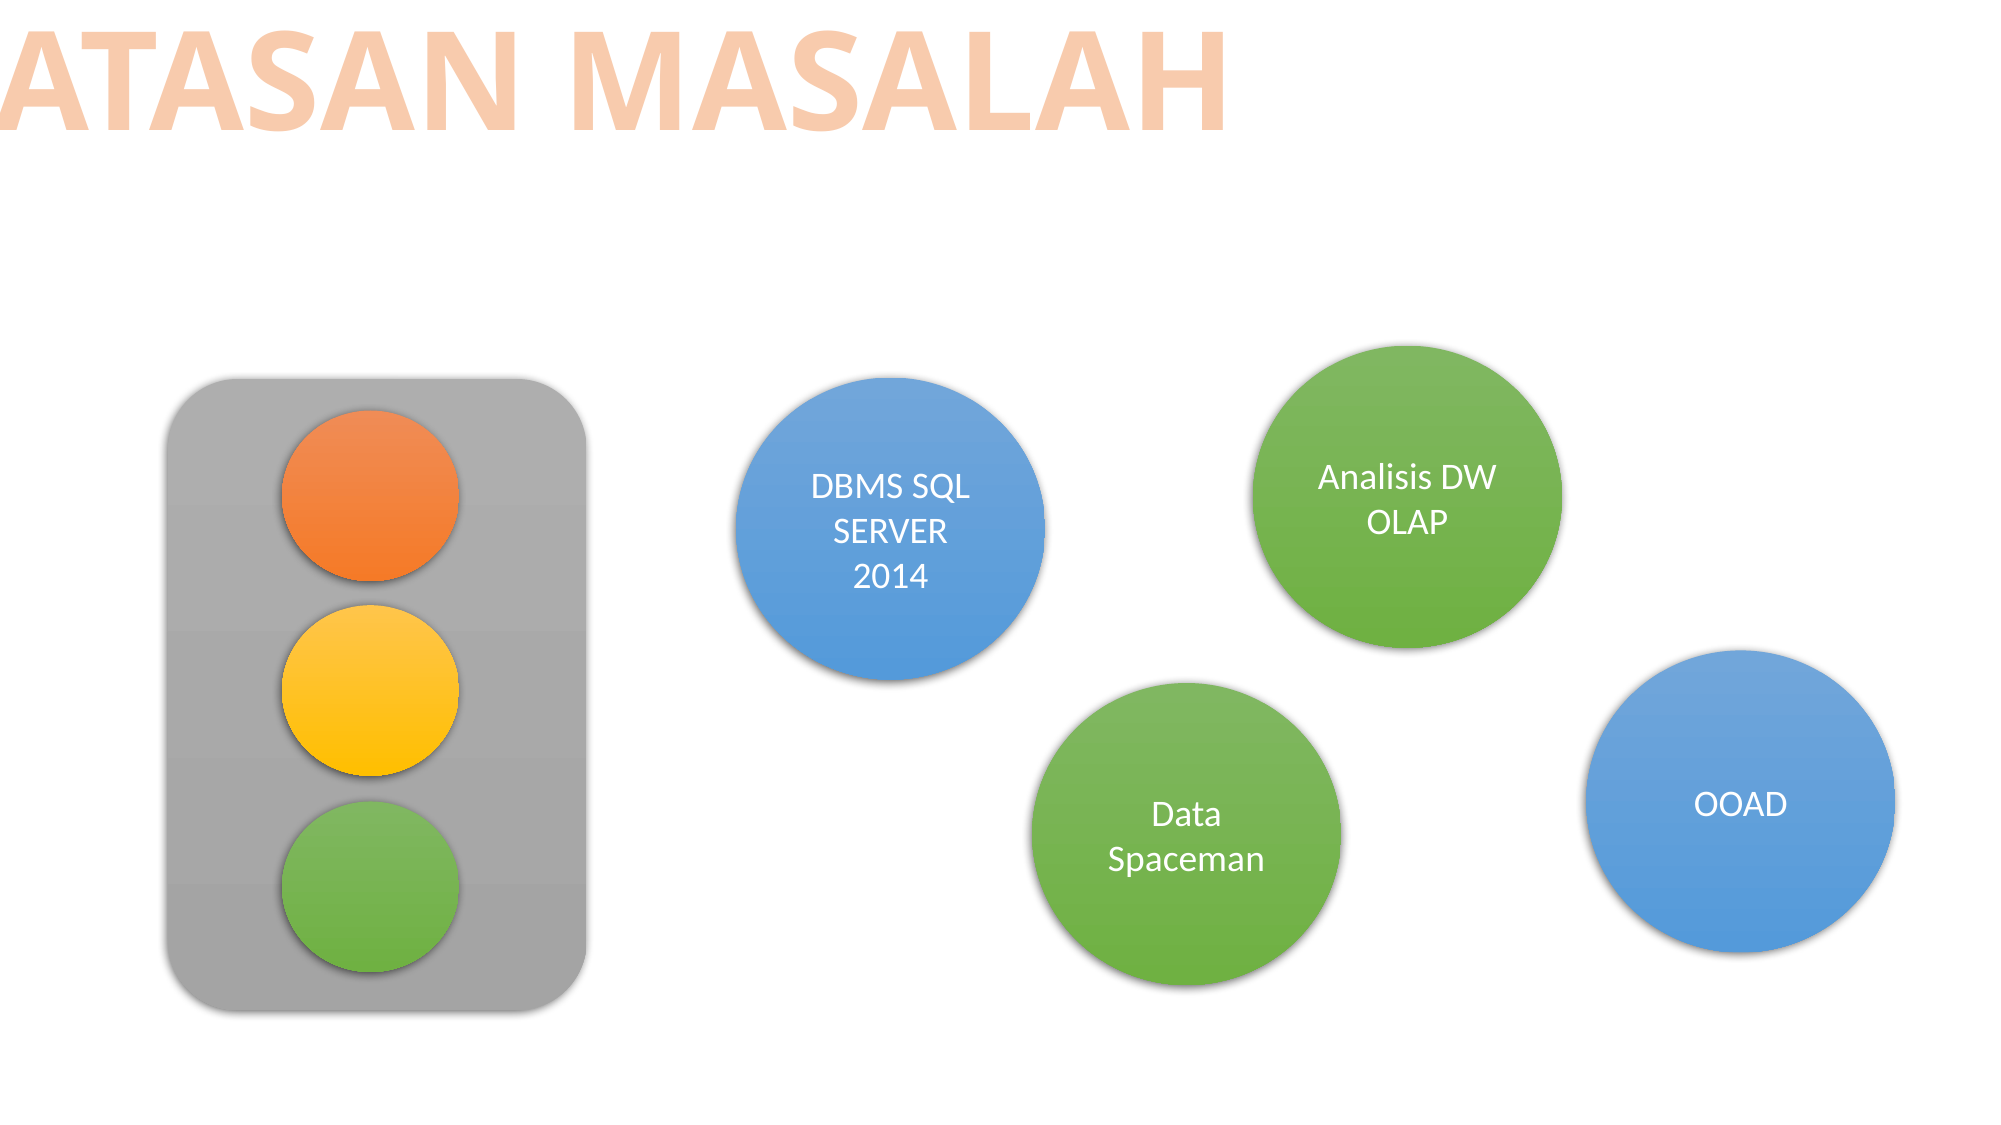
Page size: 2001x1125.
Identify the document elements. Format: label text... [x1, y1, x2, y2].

text_box OOAD [1586, 650, 1896, 953]
text_box Analisis DW OLAP [1252, 345, 1562, 648]
text_box Data Spaceman [1032, 683, 1342, 986]
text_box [167, 378, 587, 1011]
text_box BATASAN MASALAH [0, 0, 1252, 166]
text_box DBMS SQL SERVER 2014 [736, 377, 1046, 680]
